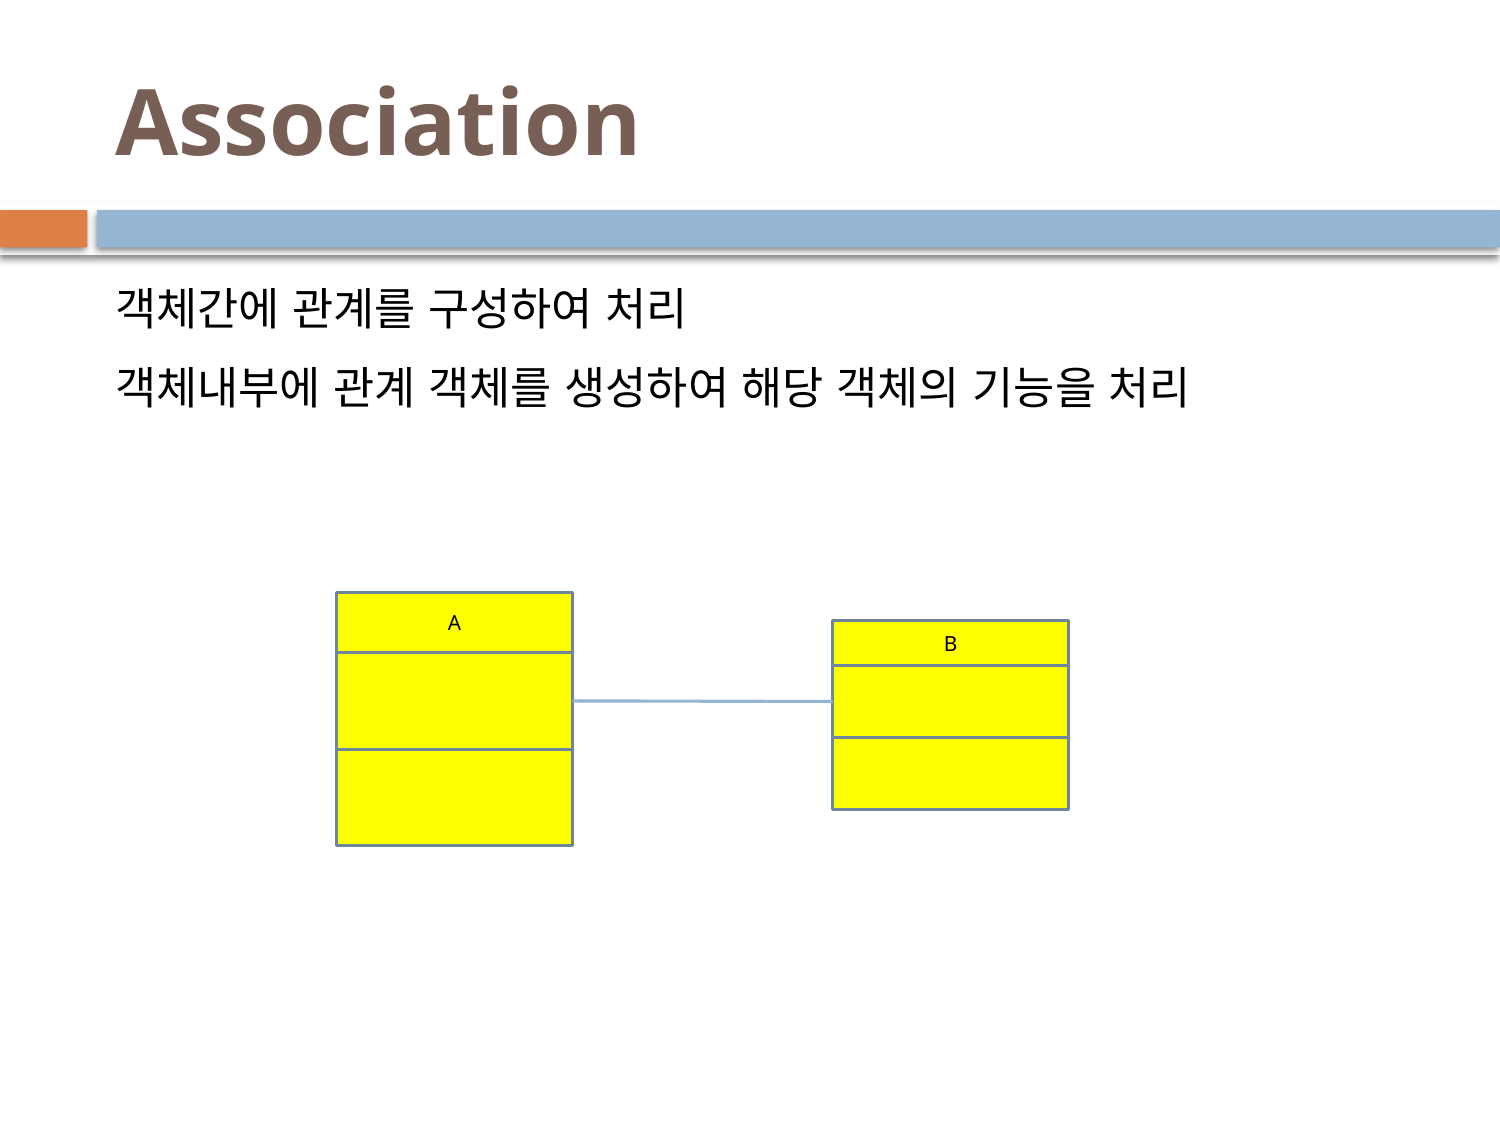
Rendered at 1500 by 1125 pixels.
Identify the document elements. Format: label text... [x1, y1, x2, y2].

title Association [100, 37, 1438, 200]
list 객체간에 관계를 구성하여 처리 객체내부에 관계 객체를 생성하여 해당 객체의 기능을 처리 [100, 262, 1438, 421]
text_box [336, 591, 573, 847]
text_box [832, 620, 1070, 810]
